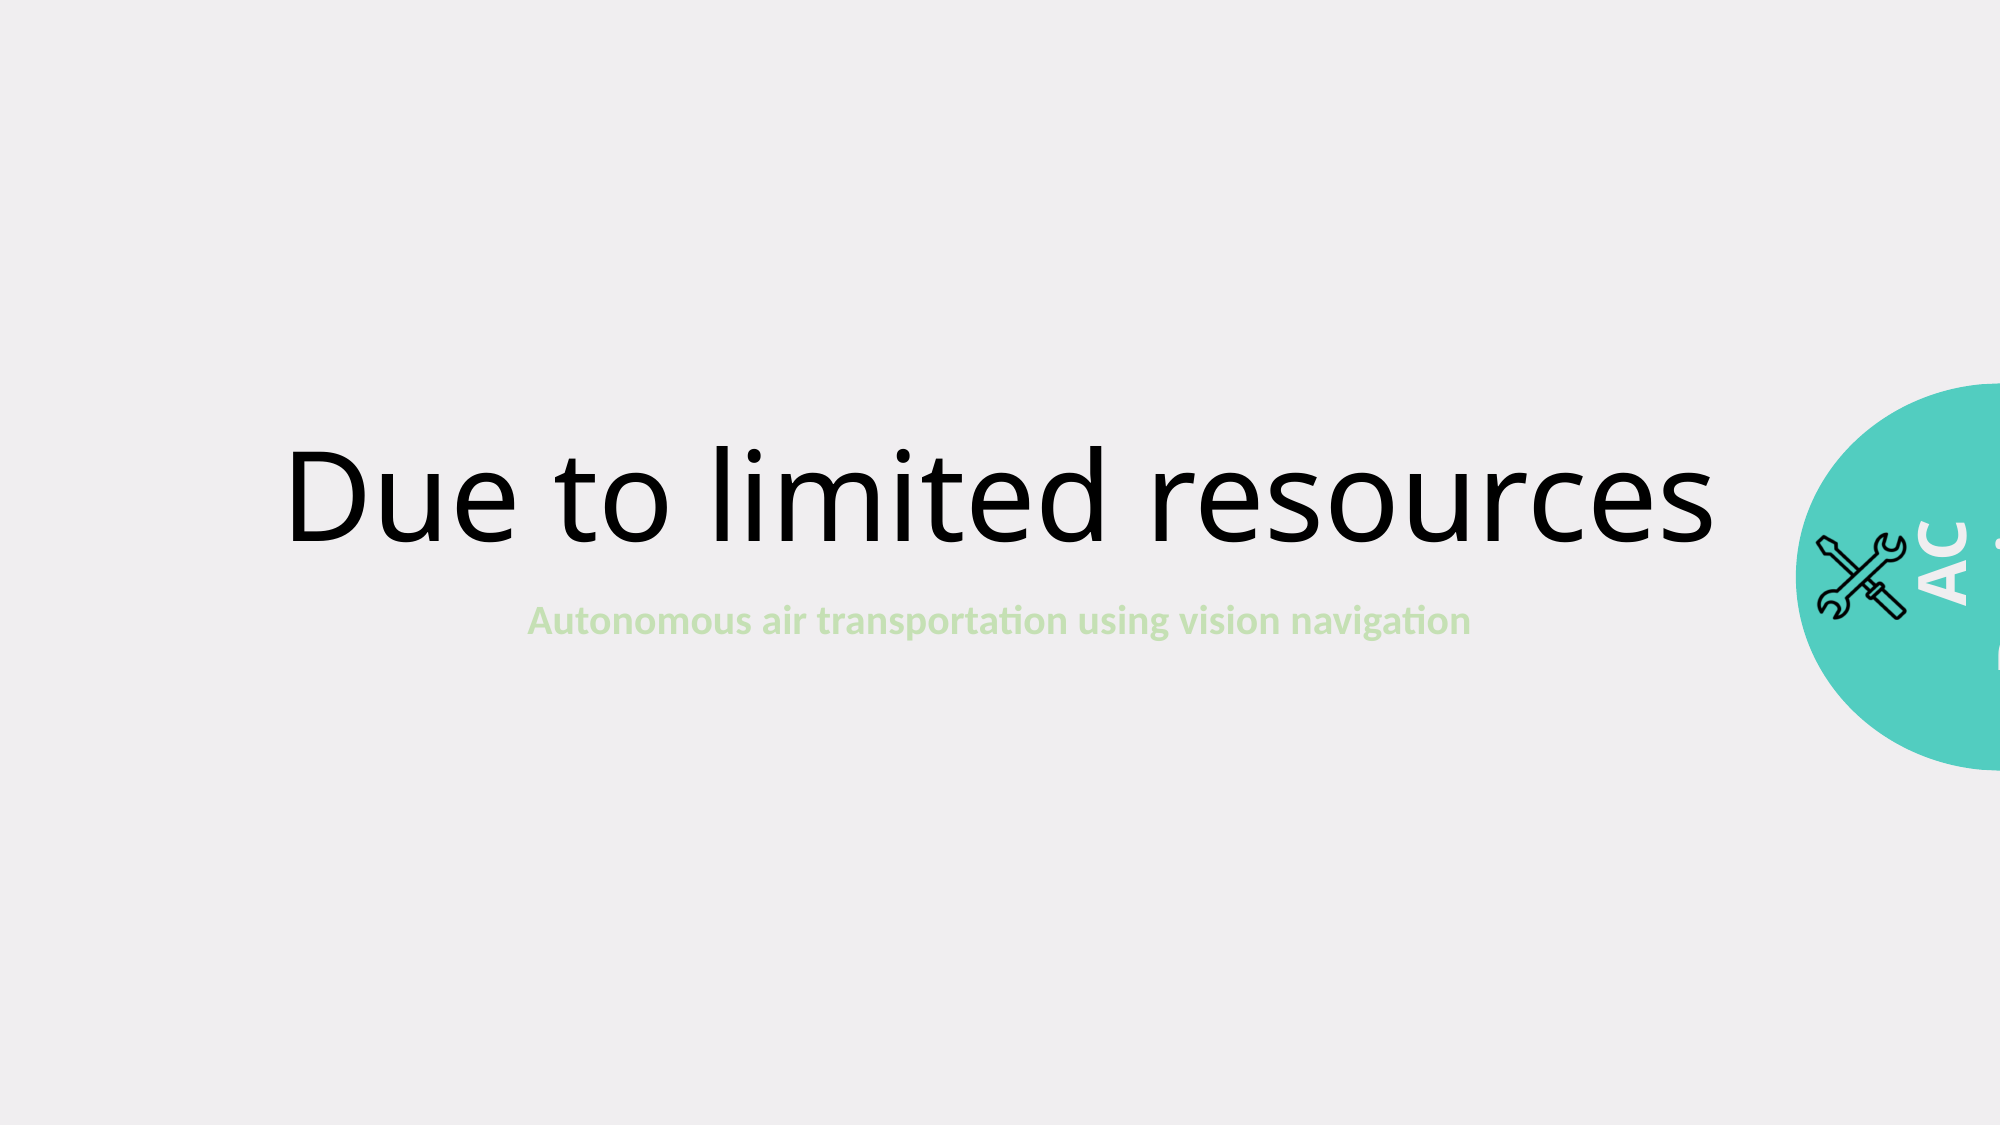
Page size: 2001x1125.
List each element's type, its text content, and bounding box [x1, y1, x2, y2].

text_box [1917, 382, 2000, 399]
text_box [1794, 411, 2000, 772]
text_box AC Design [1892, 399, 2000, 726]
title Due to limited resources [249, 184, 1750, 576]
picture [1815, 529, 1907, 623]
subtitle Autonomous air transportation using vision navigation [249, 590, 1750, 863]
